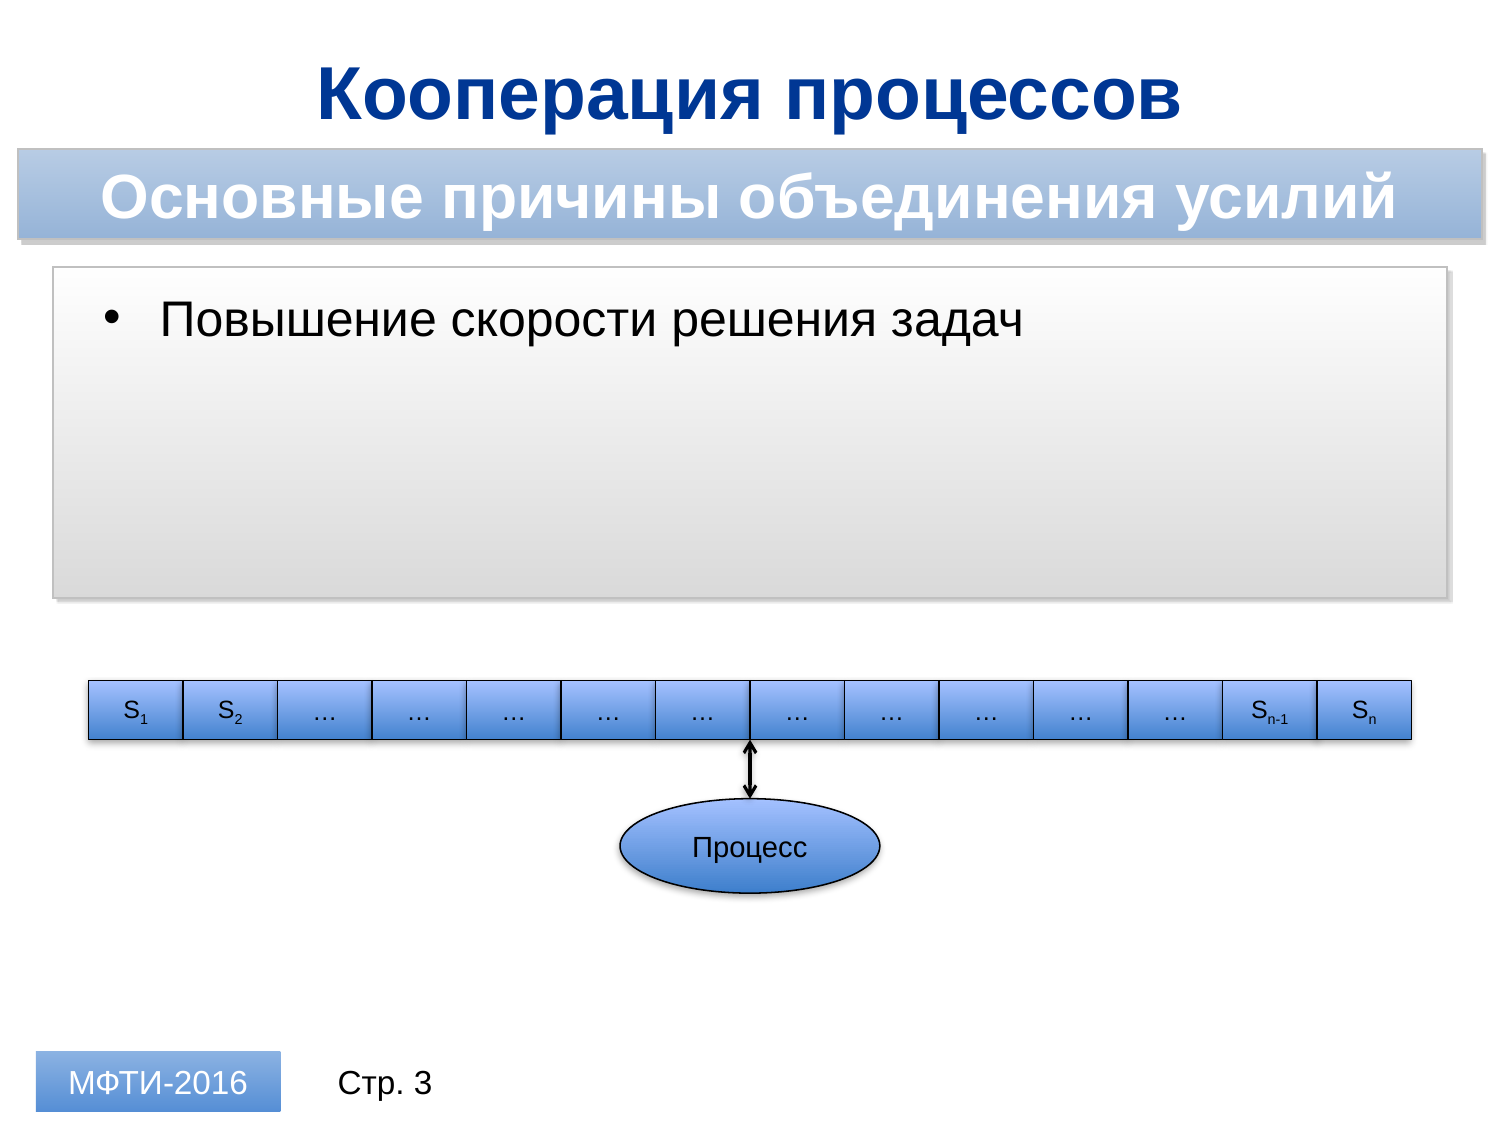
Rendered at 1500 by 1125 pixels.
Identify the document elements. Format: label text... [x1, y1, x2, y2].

text_box … [1127, 680, 1220, 740]
text_box … [277, 680, 369, 740]
text_box Sn [1316, 680, 1412, 740]
text_box … [655, 680, 747, 740]
text_box S2 [182, 680, 275, 740]
text_box Основные причины объединения усилий [17, 149, 1483, 239]
text_box … [938, 680, 1031, 740]
text_box Sn-1 [1222, 680, 1314, 740]
text_box Процесс [619, 797, 881, 894]
text_box … [371, 680, 464, 740]
text_box … [1033, 680, 1125, 740]
title Кооперация процессов [52, 38, 1448, 141]
text_box … [844, 680, 936, 740]
text_box … [466, 680, 558, 740]
slide_number Стр. 3 [303, 1051, 467, 1112]
text_box Повышение скорости решения задач [88, 278, 1400, 354]
text_box … [560, 680, 653, 740]
text_box S1 [88, 680, 180, 740]
text_box … [749, 680, 842, 740]
footer МФТИ-2016 [35, 1051, 281, 1112]
text_box [53, 267, 1447, 598]
